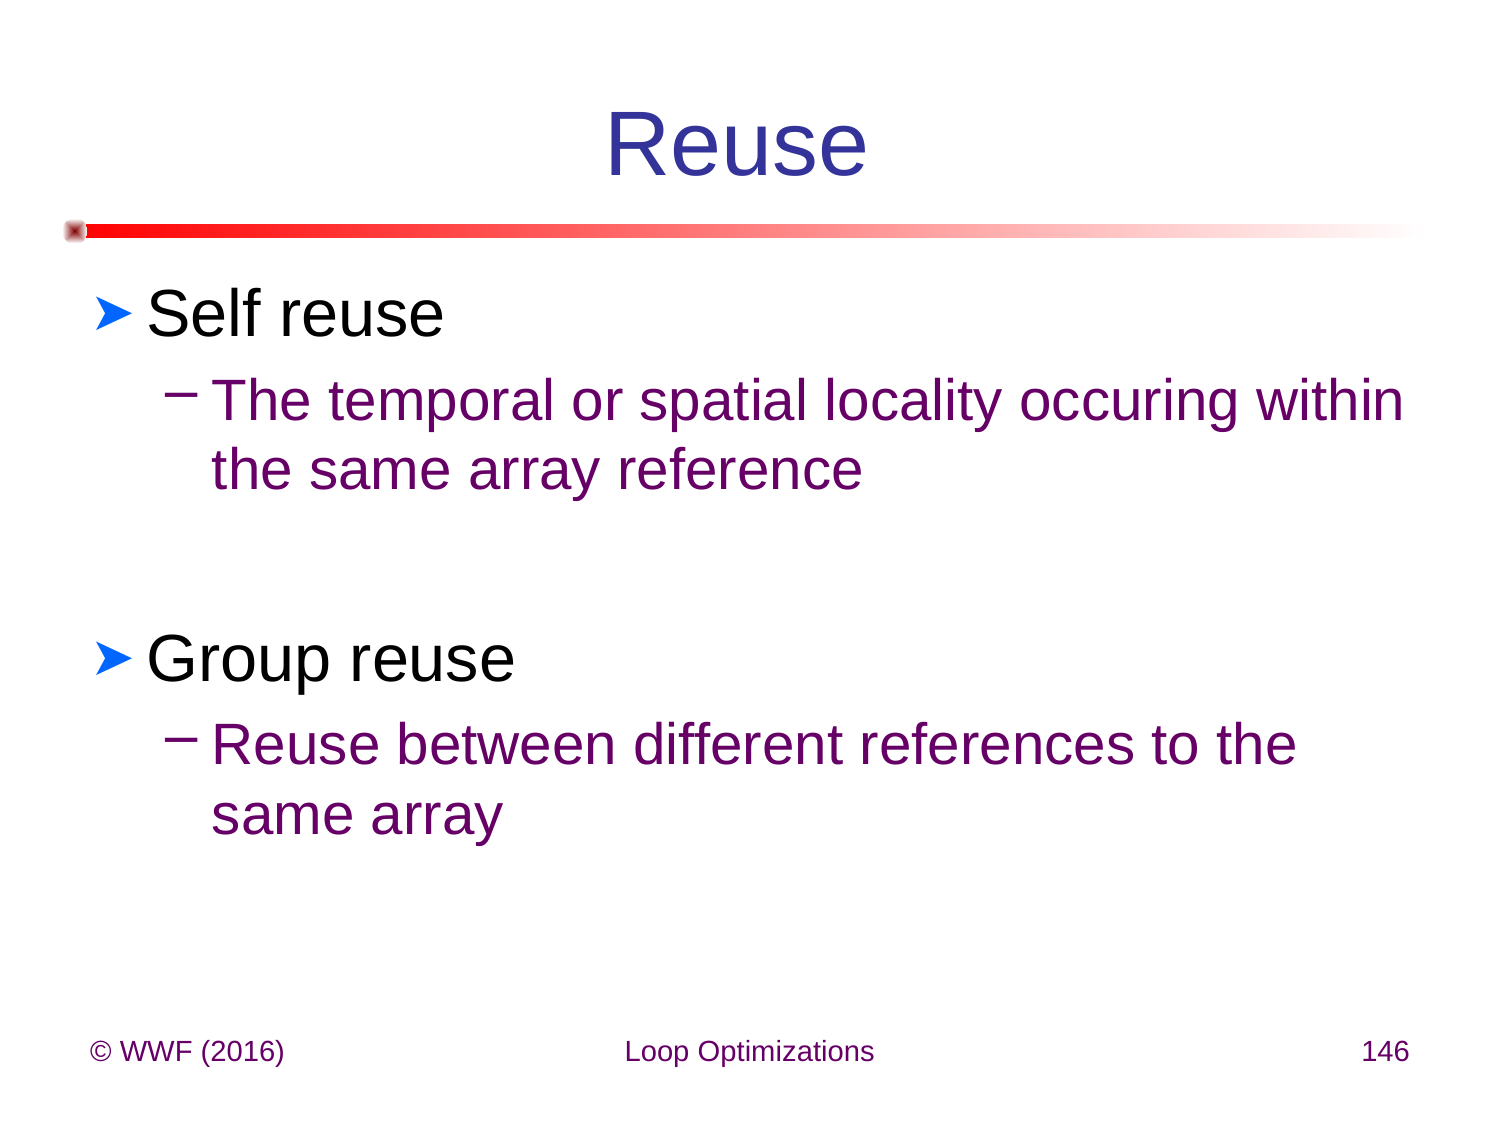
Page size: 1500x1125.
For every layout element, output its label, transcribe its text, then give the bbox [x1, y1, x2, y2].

footer Loop Optimizations [512, 1024, 988, 1103]
slide_number © WWF (2016) [75, 1024, 425, 1103]
title Reuse [75, 45, 1425, 233]
slide_number 146 [1074, 1024, 1425, 1103]
list Self reuse The temporal or spatial locality occuring within the same array reference Group reuse Reuse between different references to the same array [75, 262, 1425, 1005]
